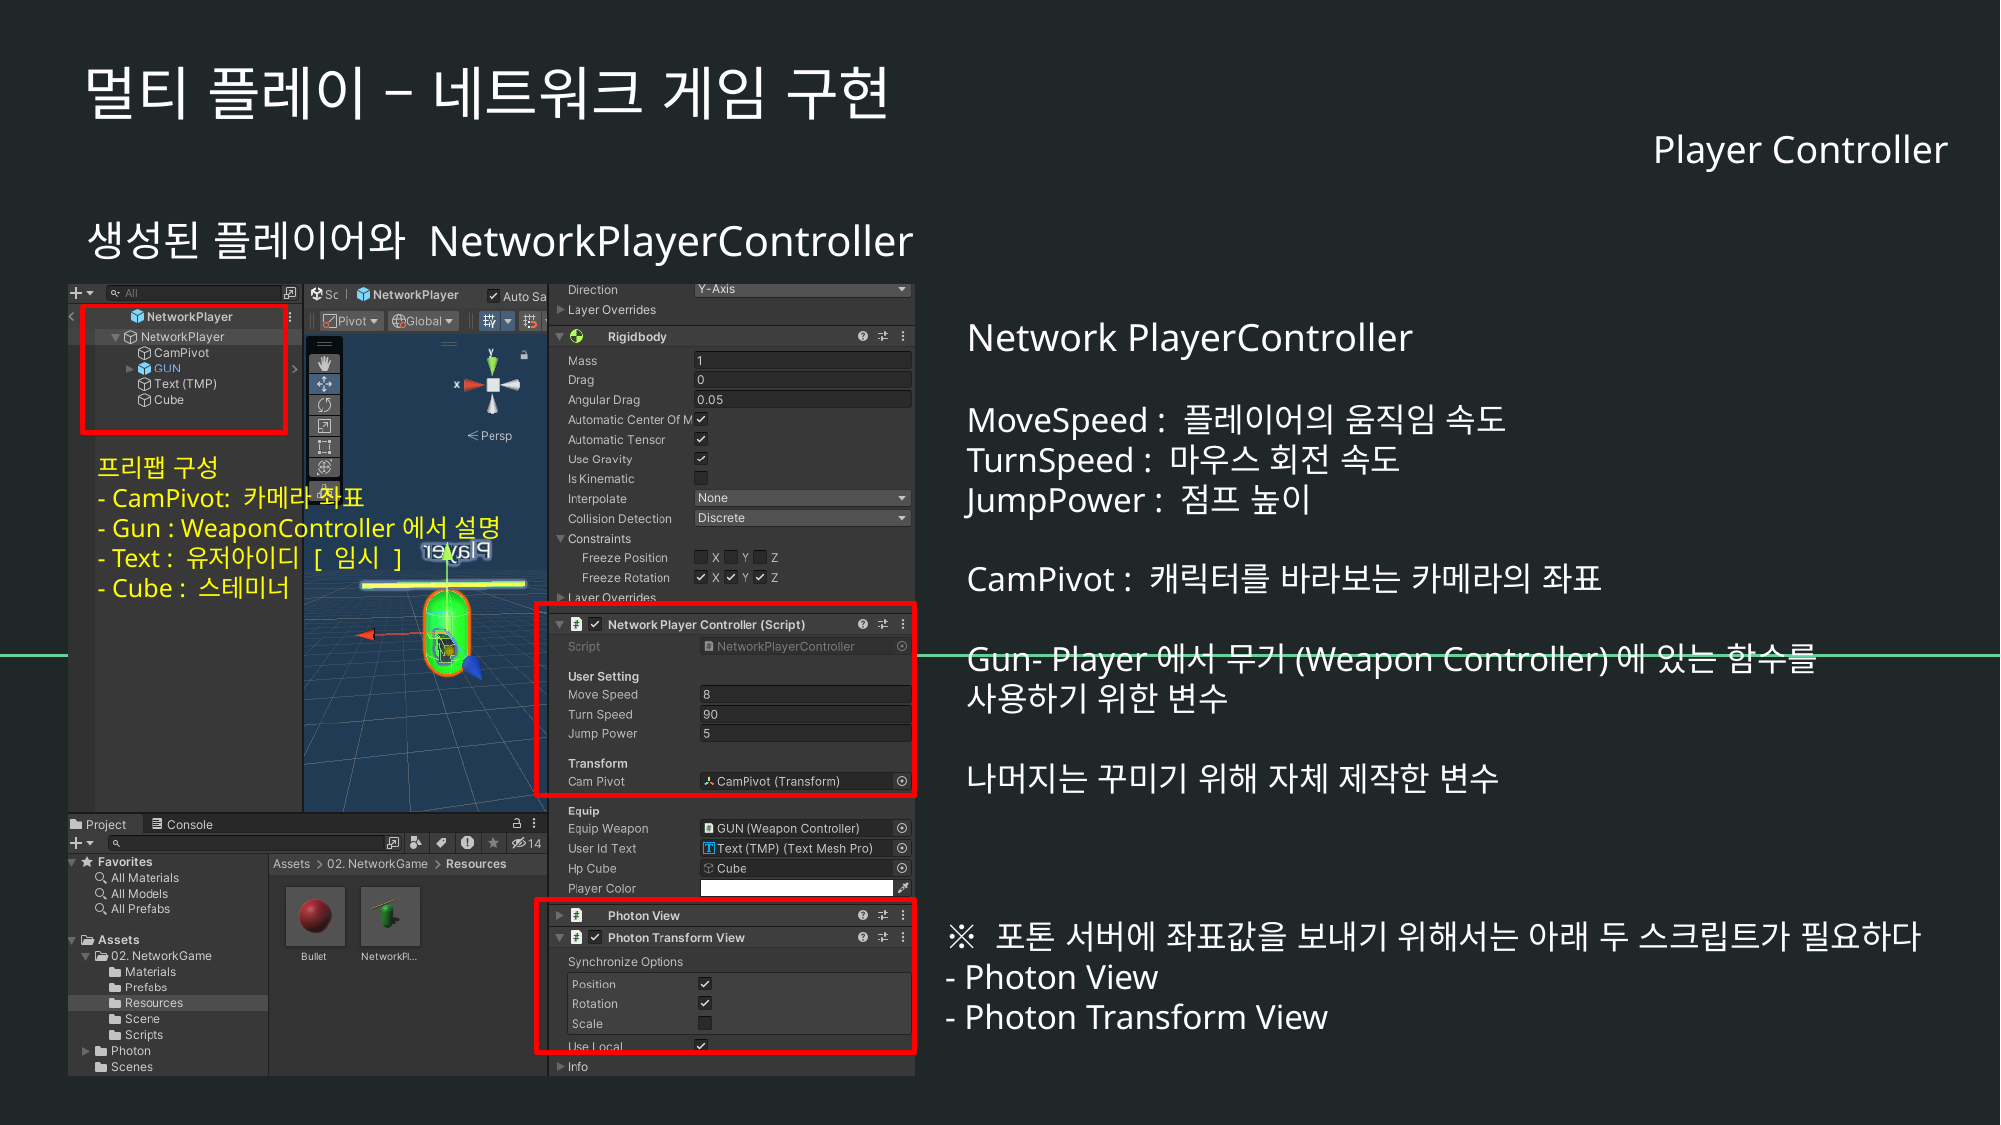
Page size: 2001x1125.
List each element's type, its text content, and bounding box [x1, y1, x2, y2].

text_box 생성된 플레이어와 NetworkPlayerController [68, 206, 1965, 273]
text_box Player Controller [668, 119, 1965, 175]
text_box ※ 포톤 서버에 좌표값을 보내기 위해서는 아래 두 스크립트가 필요하다 - Photon View - Photon Transform View [922, 899, 1990, 1053]
picture [68, 284, 915, 1076]
text_box Network PlayerController MoveSpeed : 플레이어의 움직임 속도 TurnSpeed : 마우스 회전 속도 JumpPower : 점프 높이 CamPivot : 캐릭터를 바라보는 카메라의 좌표 Gun- Player에서 무기(Weapon Controller)에 있는 함수를 사용하기 위한 변수 나머지는 꾸미기 위해 자체 제작한 변수 [922, 277, 1990, 876]
text_box 멀티 플레이 – 네트워크 게임 구현 [68, 49, 1365, 145]
